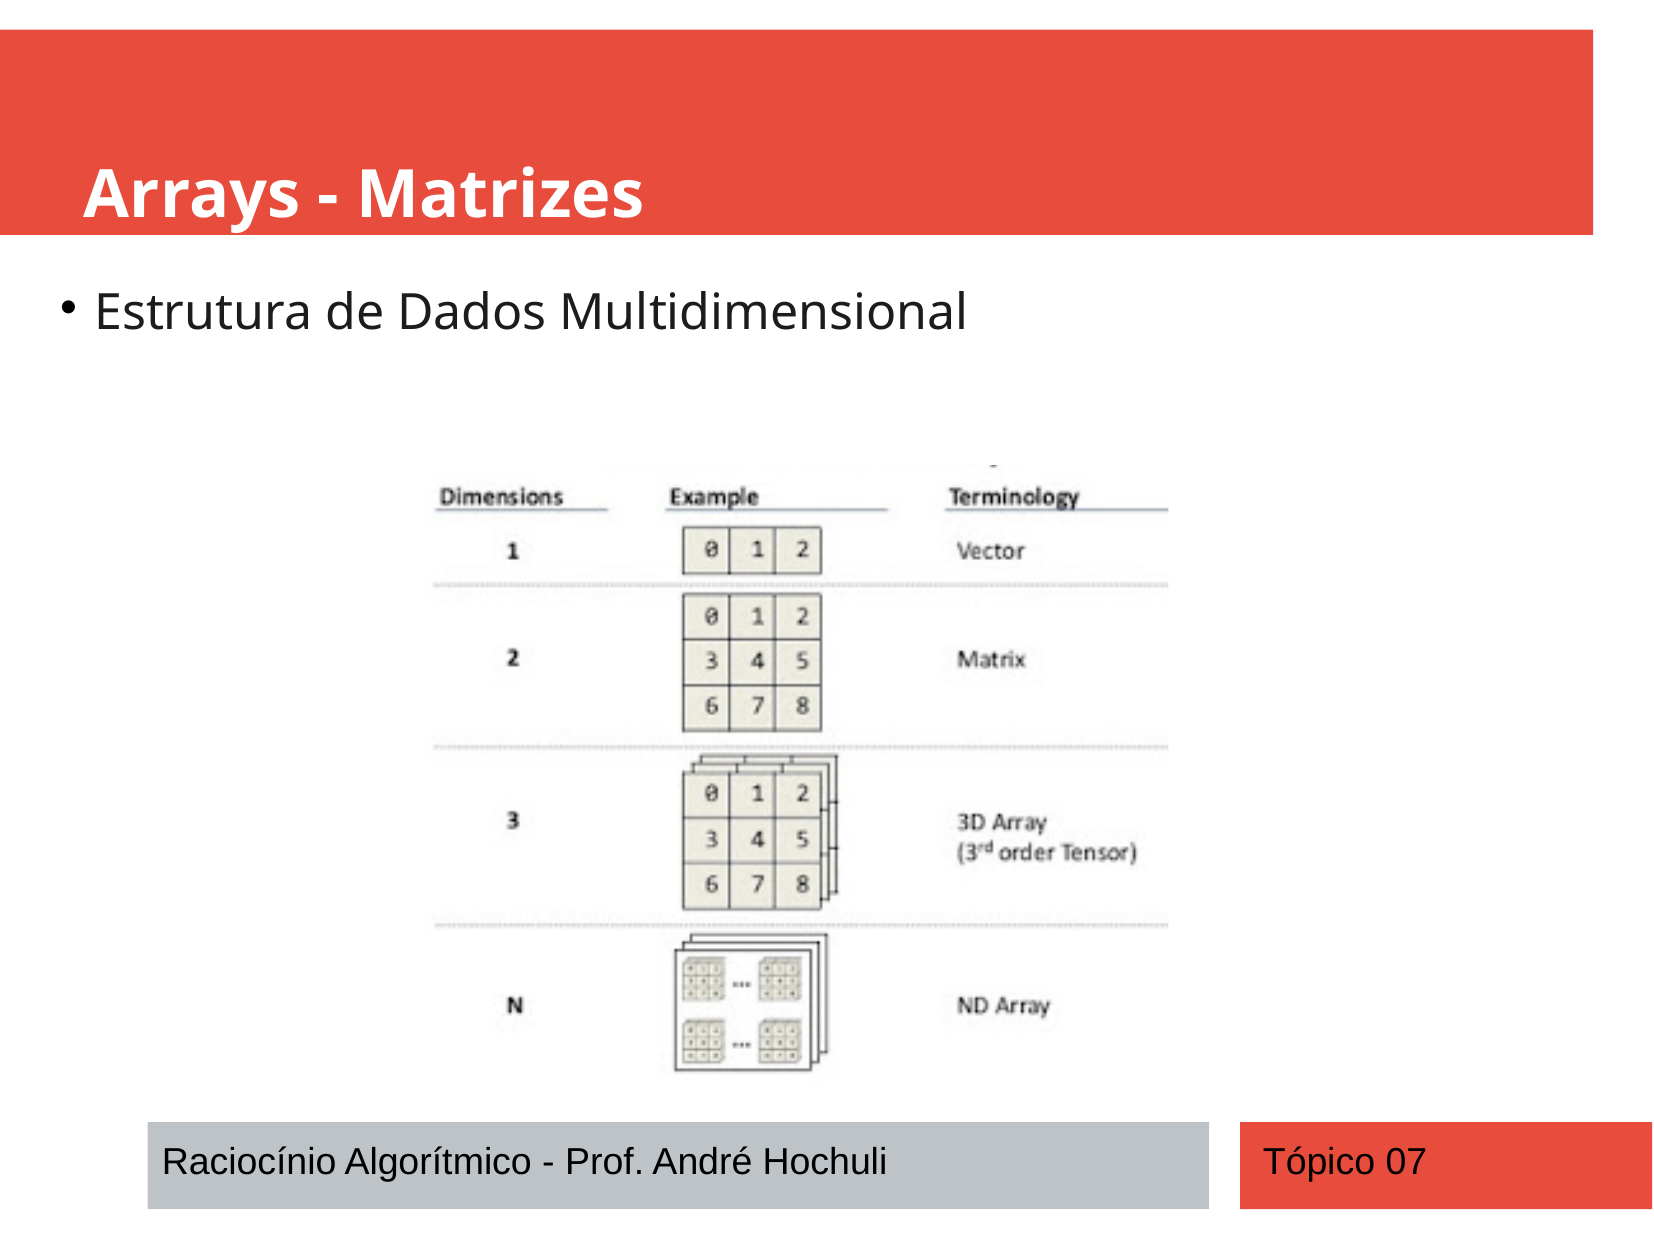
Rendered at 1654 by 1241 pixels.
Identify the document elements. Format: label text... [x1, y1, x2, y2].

text_box [59, 59, 1594, 206]
picture [422, 465, 1169, 1105]
text_box Estrutura de Dados Multidimensional [58, 279, 1654, 1241]
text_box Arrays - Matrizes [84, 84, 1619, 231]
text_box Tópico 07 [1248, 1129, 1622, 1188]
